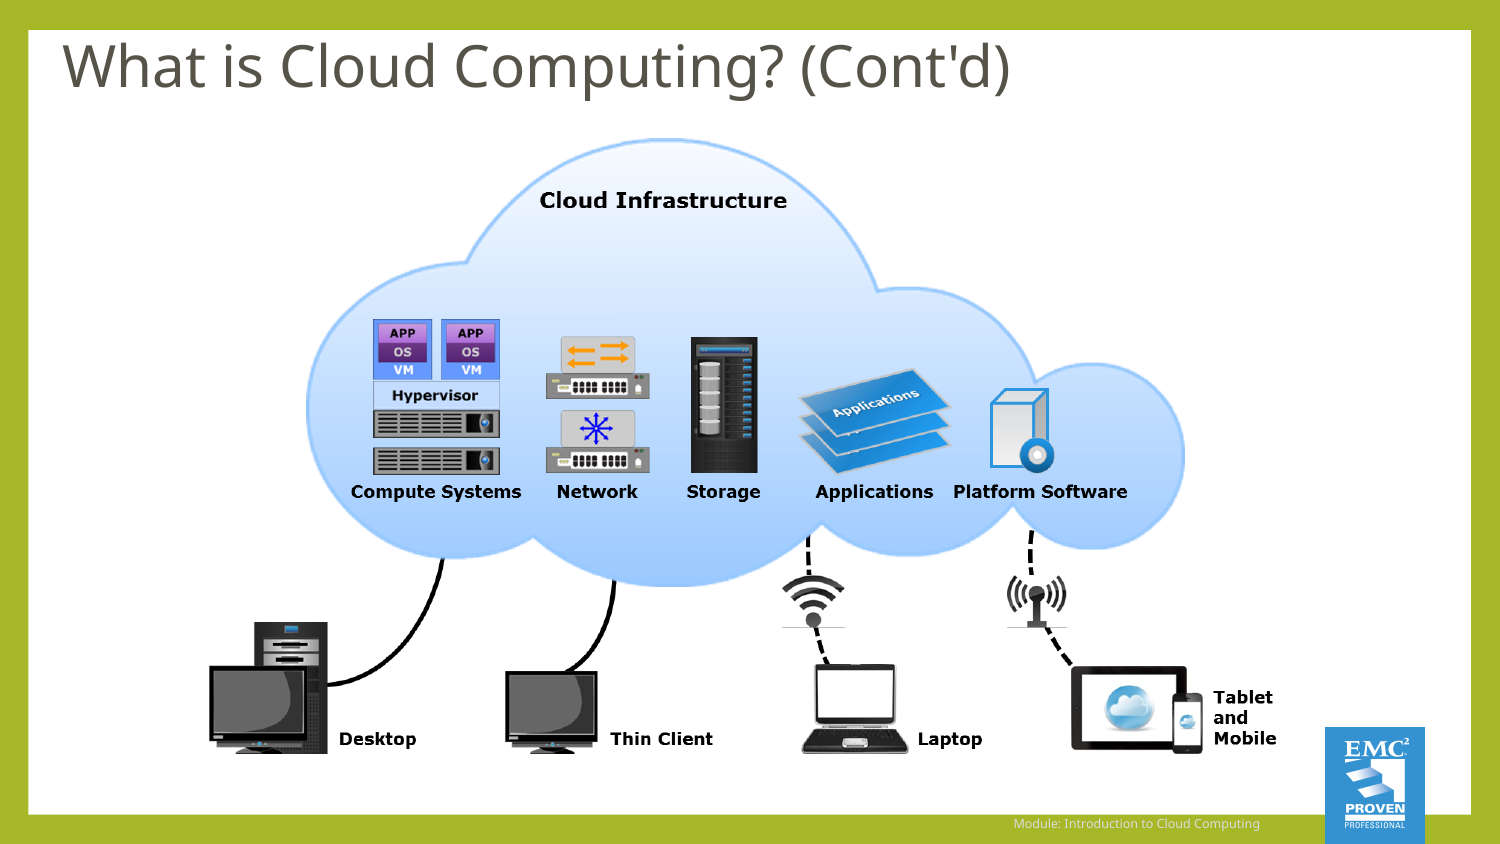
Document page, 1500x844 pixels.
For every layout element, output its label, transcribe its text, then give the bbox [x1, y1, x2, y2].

footer Module: Introduction to Cloud Computing [425, 812, 1275, 835]
title What is Cloud Computing? (Cont'd) [62, 37, 1450, 113]
picture [208, 137, 1292, 759]
picture [1325, 727, 1425, 844]
